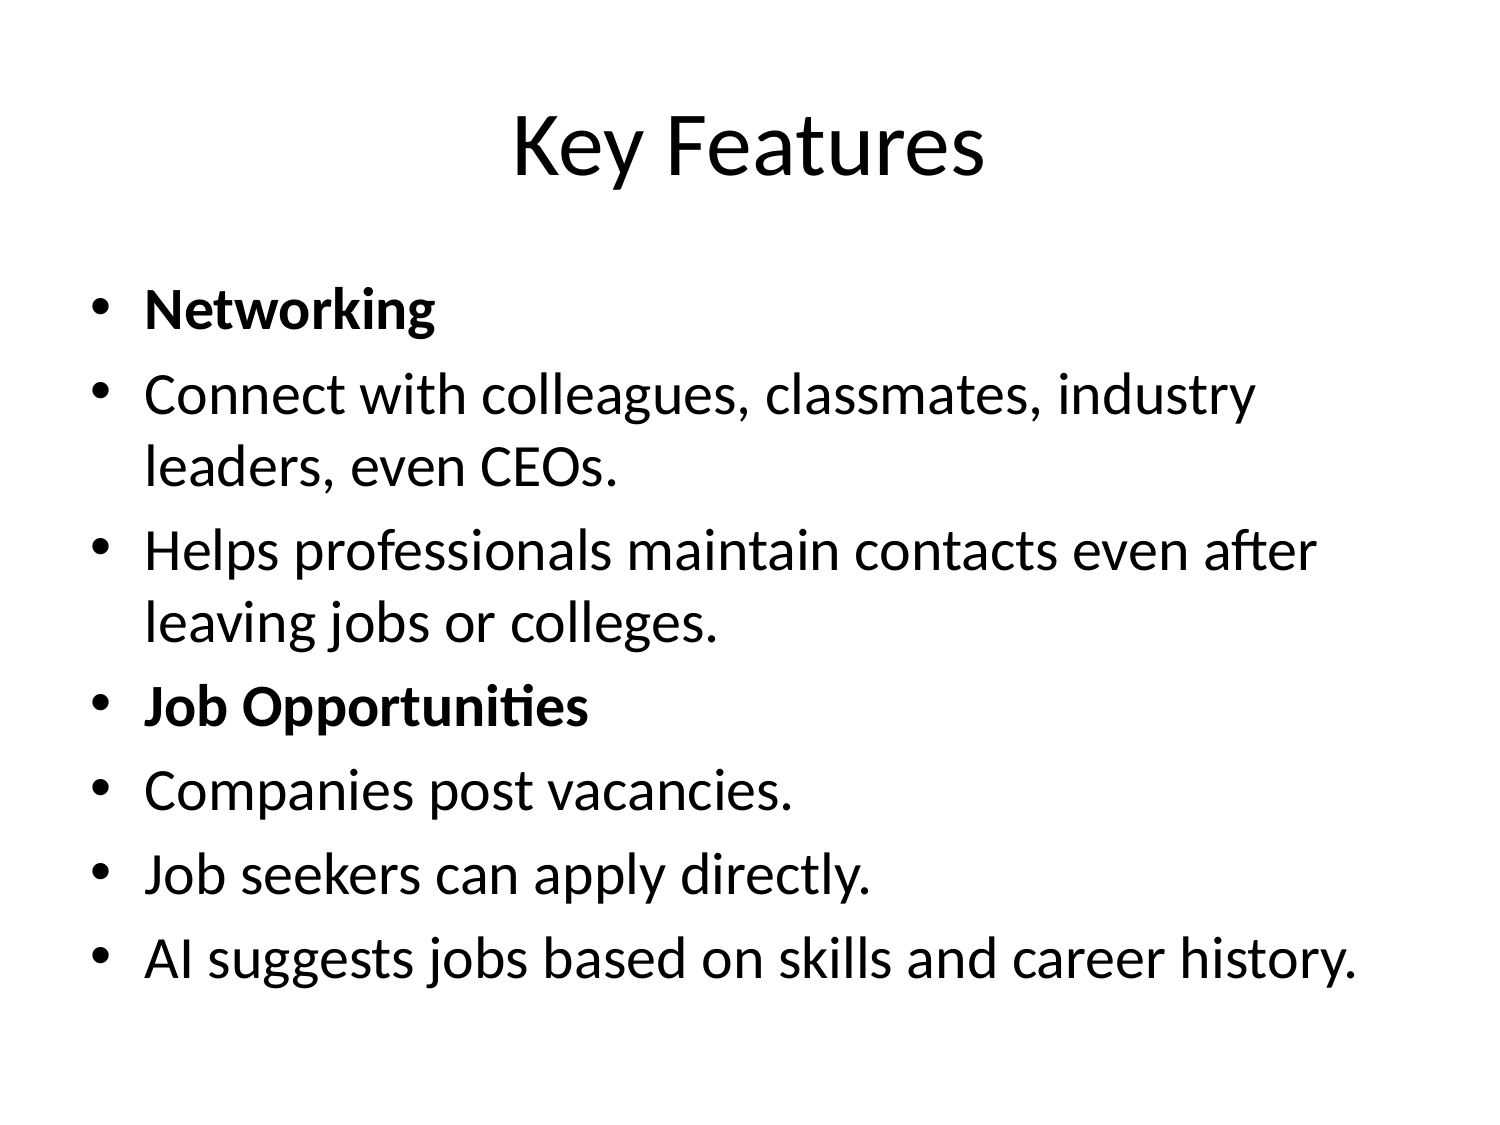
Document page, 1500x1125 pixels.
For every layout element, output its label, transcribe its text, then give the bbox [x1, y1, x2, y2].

title Key Features [75, 45, 1425, 233]
list Networking Connect with colleagues, classmates, industry leaders, even CEOs. Helps professionals maintain contacts even after leaving jobs or colleges. Job Opportunities Companies post vacancies. Job seekers can apply directly. AI suggests jobs based on skills and career history. [75, 262, 1425, 1005]
